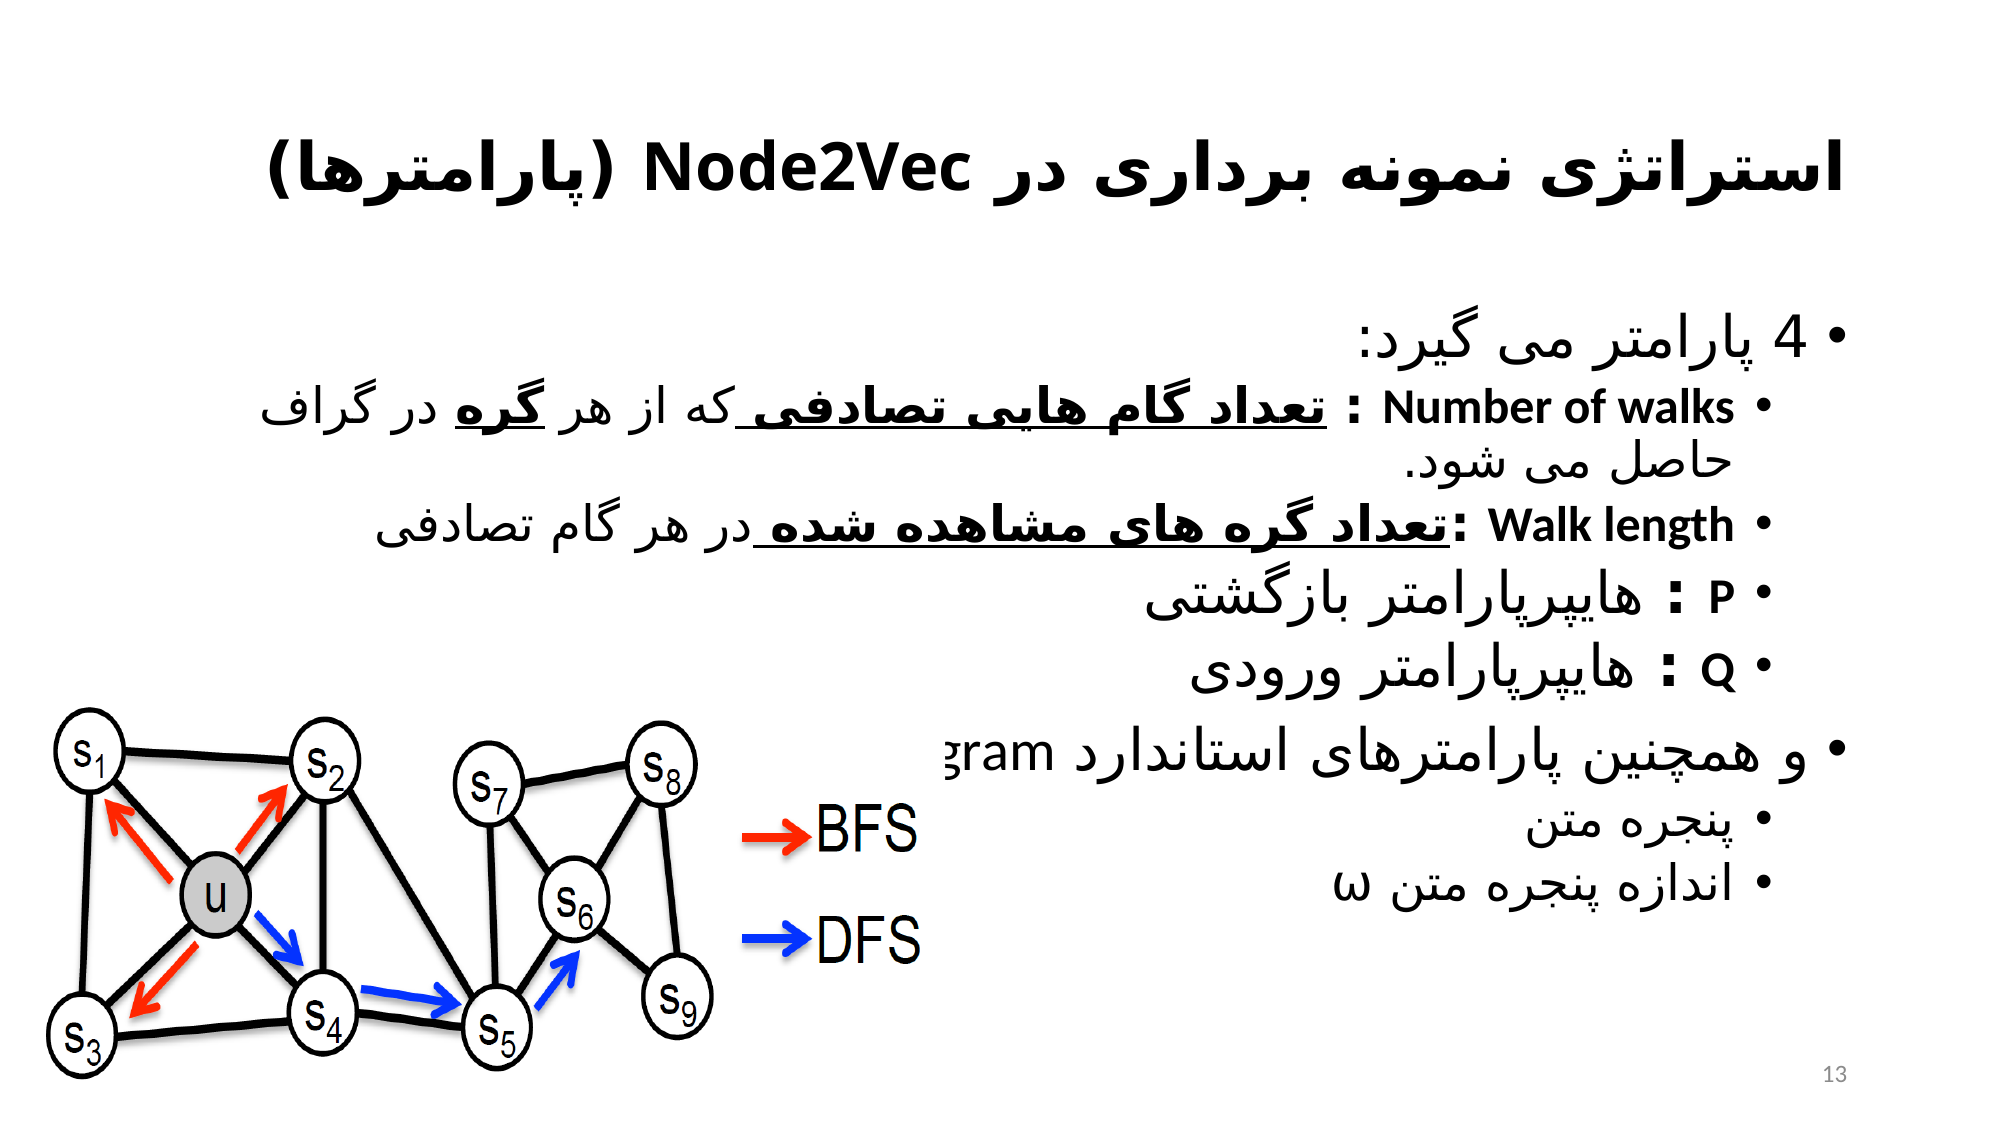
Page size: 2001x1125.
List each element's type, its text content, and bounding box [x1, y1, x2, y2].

list 4 پارامتر می گیرد: Number of walks : تعداد گام هایی تصادفی که از هر گره در گراف حاصل می شود. Walk length :تعداد گره های مشاهده شده در هر گام تصادفی P : هایپرپارامتر بازگشتی Q : هایپرپارامتر ورودی و همچنین پارامترهای استاندارد Skip-gram پنجره متن اندازه پنجره متن ⍵ [137, 299, 1863, 1014]
title استراتژی نمونه برداری در Node2Vec (پارامترها) [137, 59, 1863, 278]
picture [20, 680, 946, 1103]
slide_number 13 [1412, 1042, 1863, 1103]
